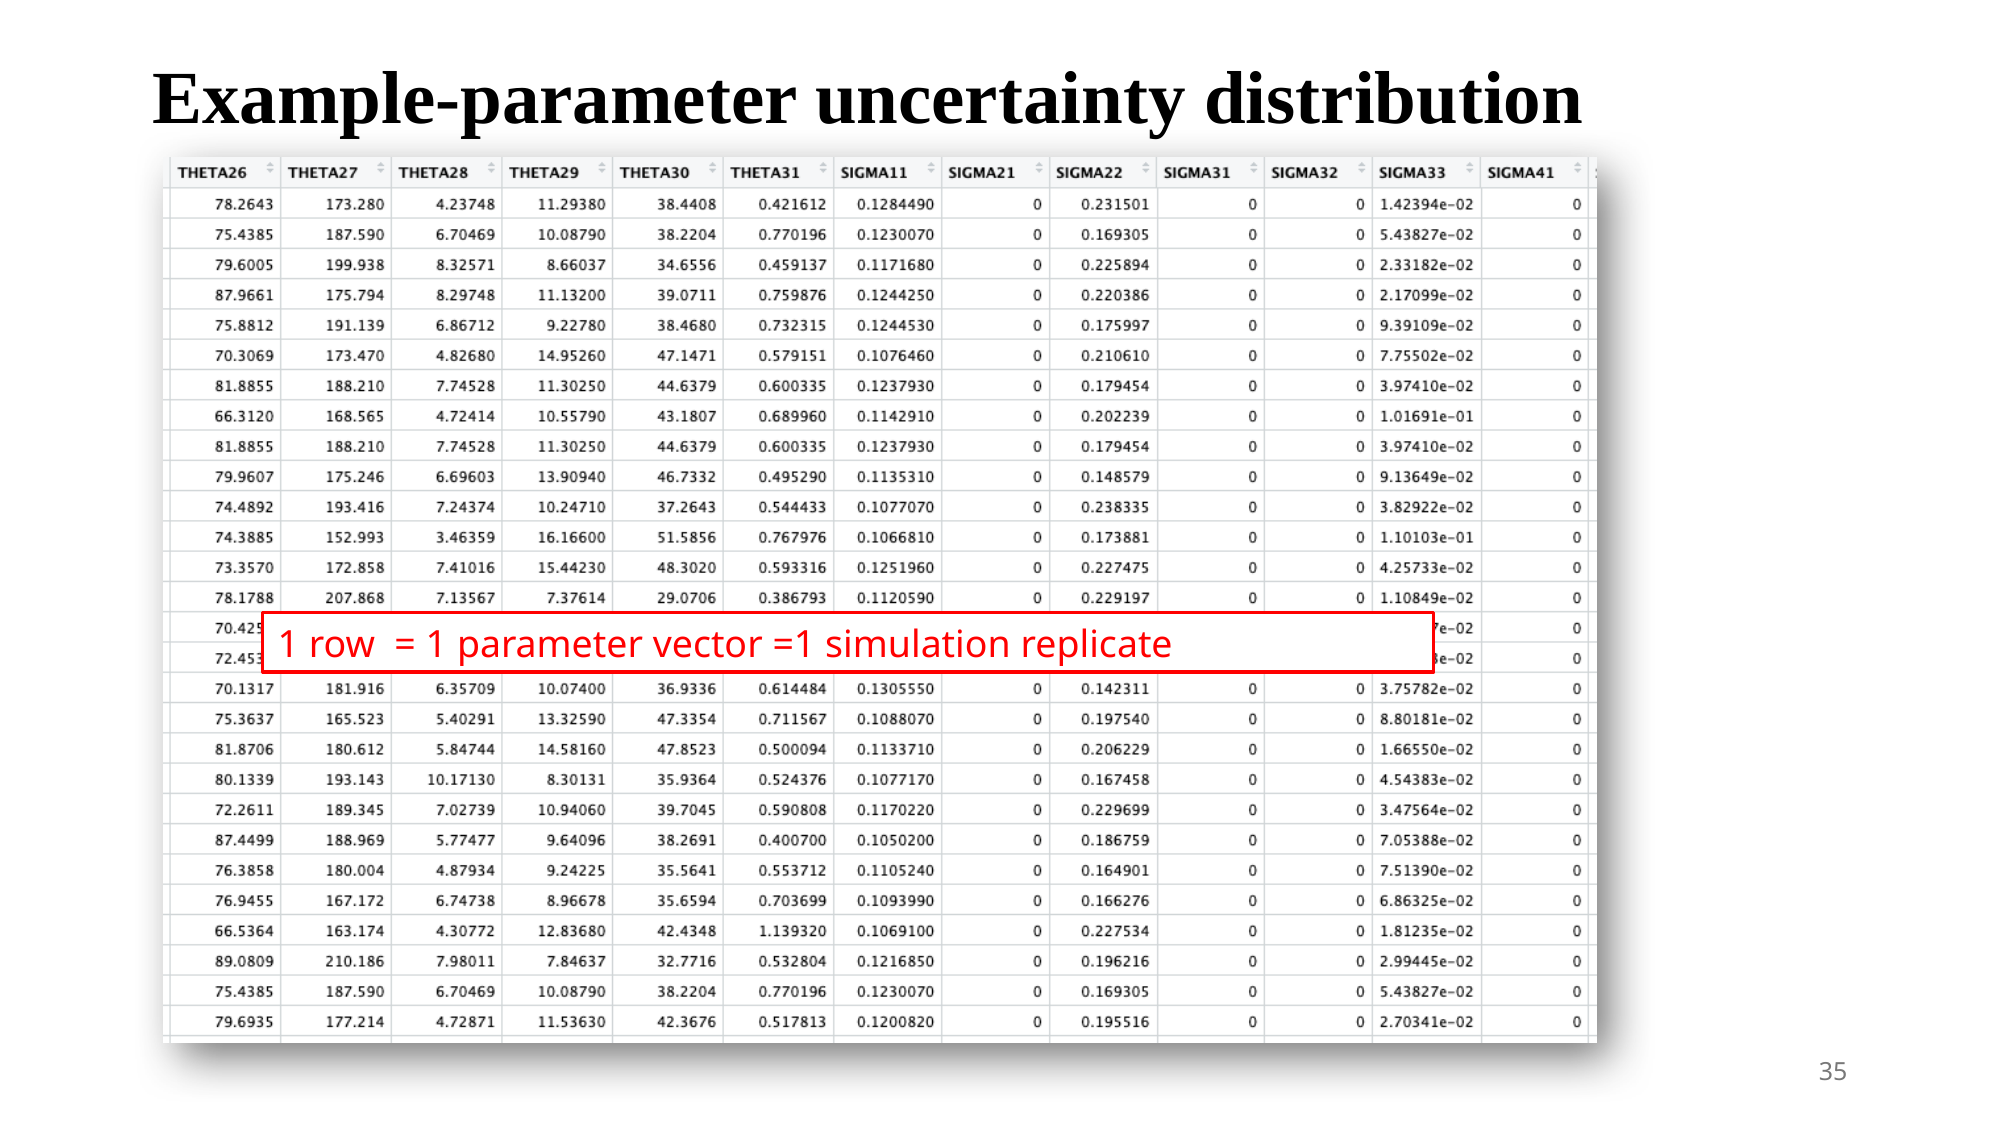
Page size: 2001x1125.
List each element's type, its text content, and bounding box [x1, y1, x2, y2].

picture [163, 157, 1597, 1044]
slide_number 35 [1412, 1042, 1863, 1103]
title Example-parameter uncertainty distribution [137, 22, 1863, 177]
